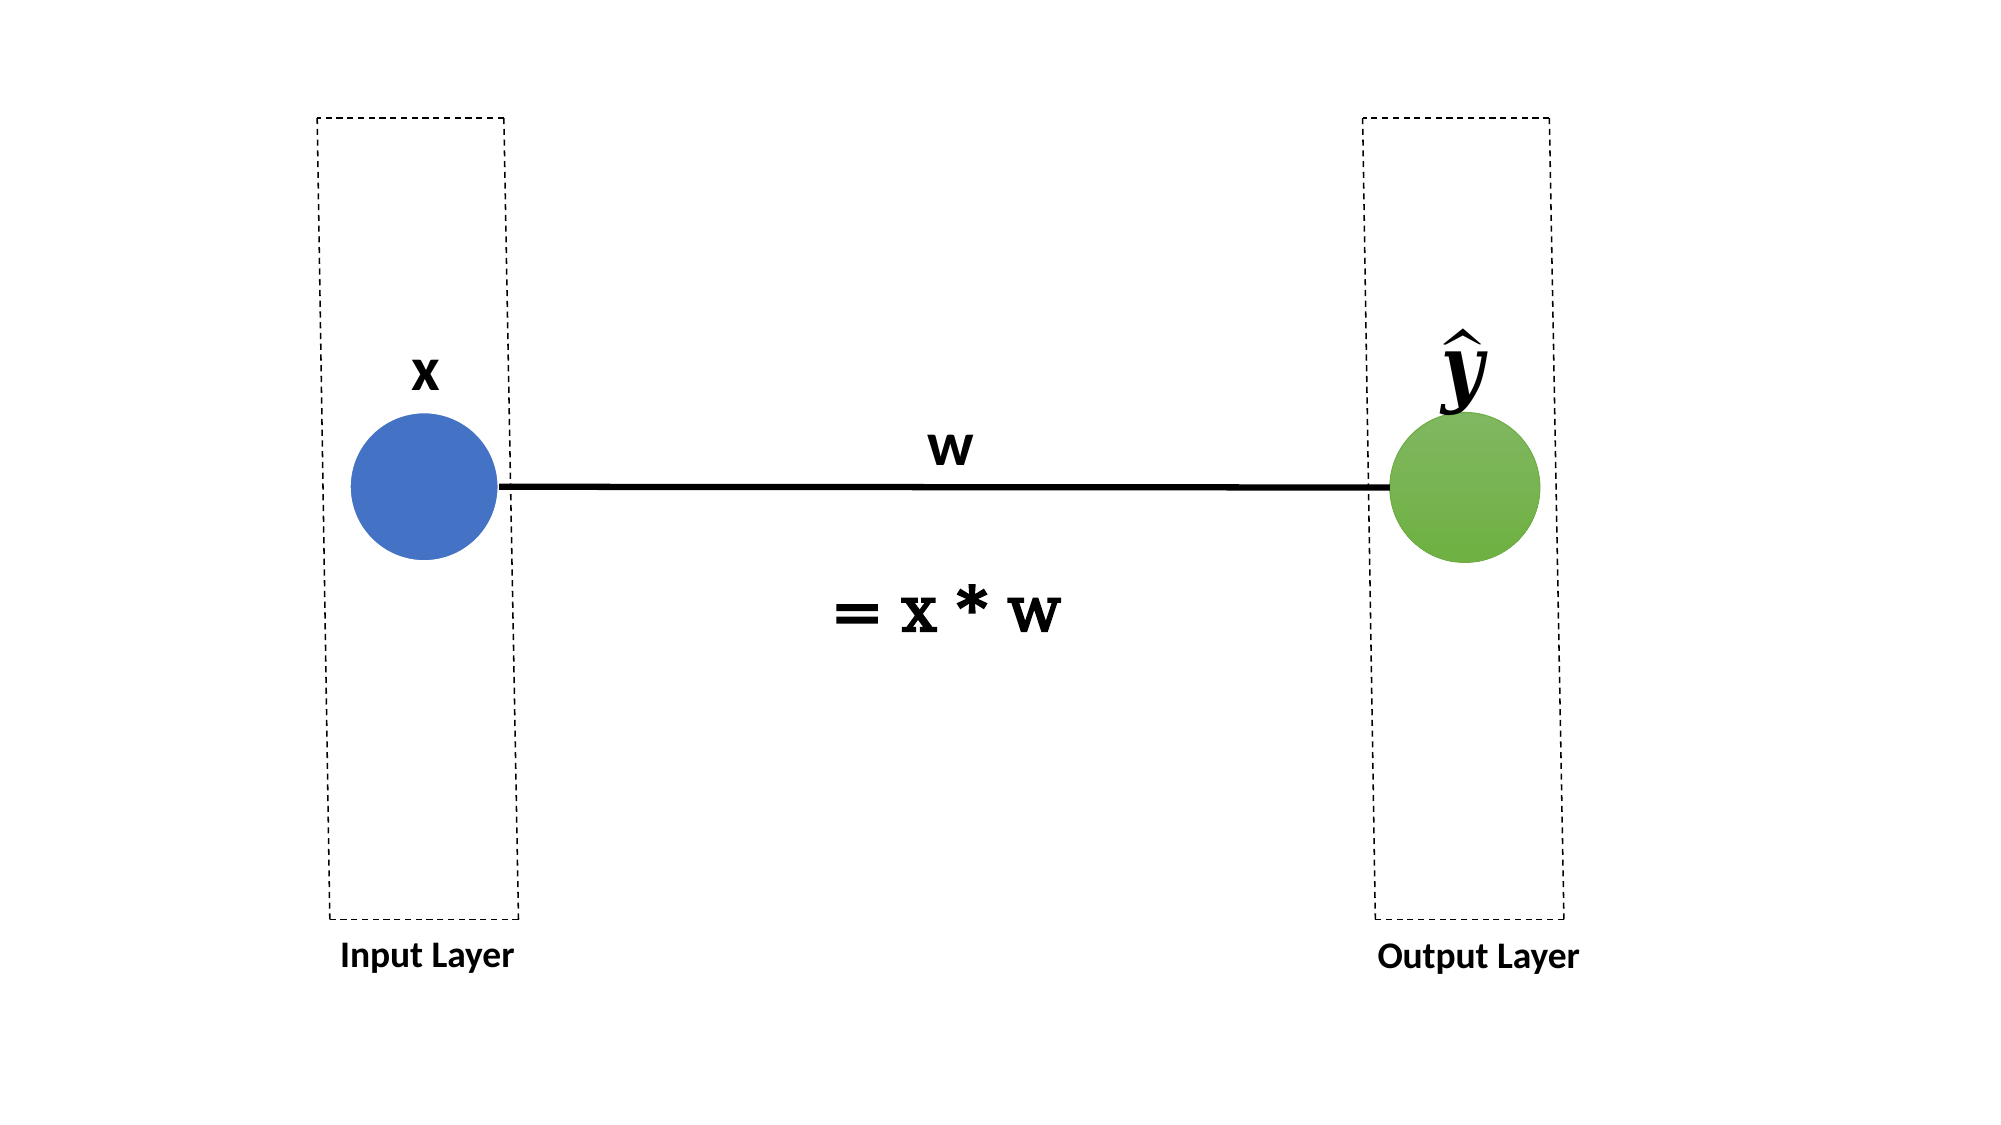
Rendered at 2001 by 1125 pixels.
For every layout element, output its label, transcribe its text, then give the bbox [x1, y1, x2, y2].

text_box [317, 117, 519, 920]
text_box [1362, 117, 1564, 920]
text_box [396, 320, 1493, 487]
text_box Output Layer [1362, 923, 1607, 984]
text_box Input Layer [325, 922, 532, 982]
